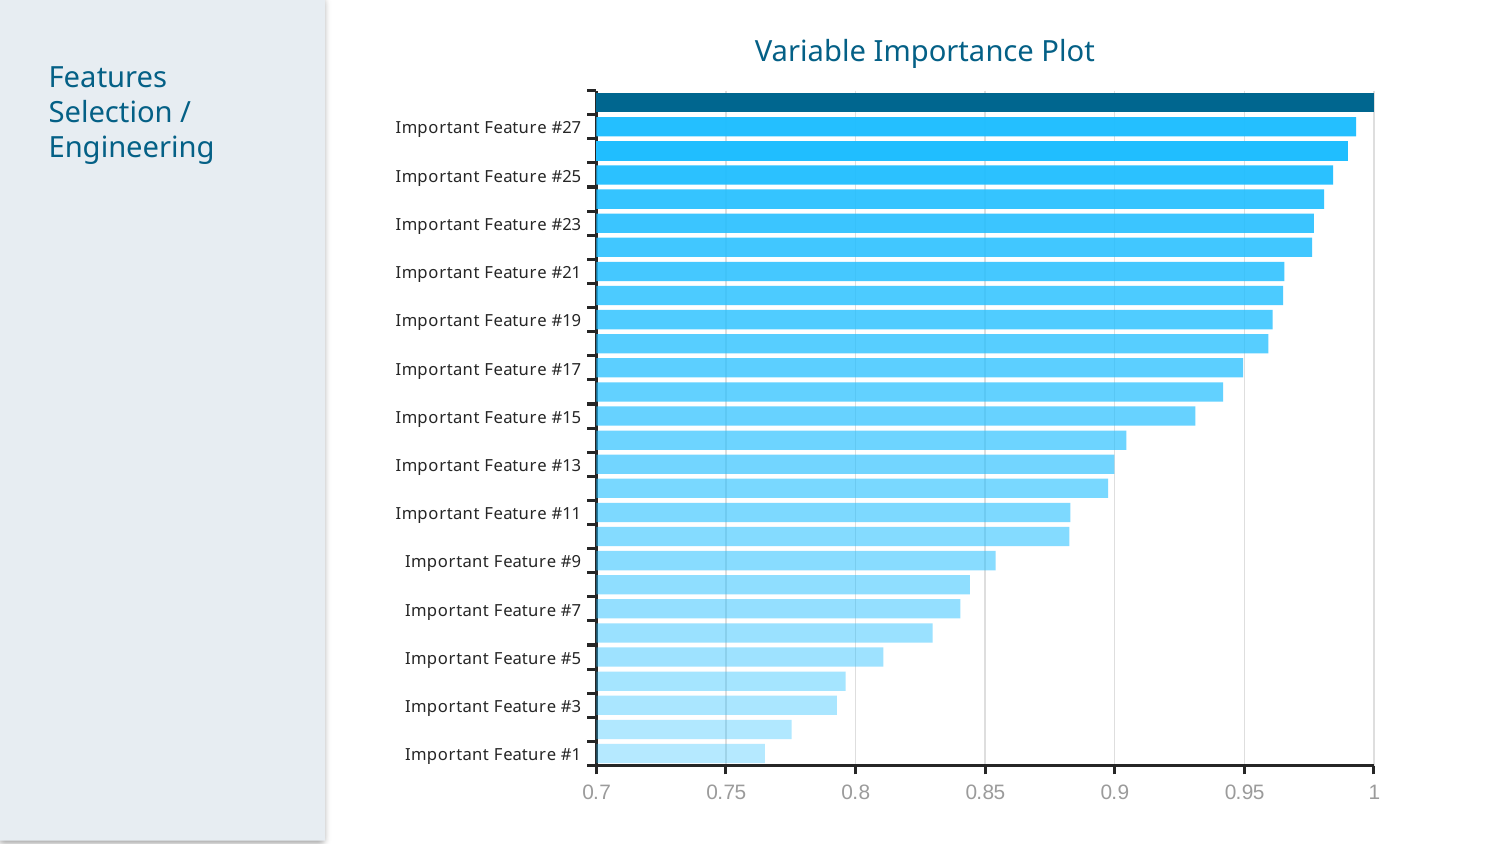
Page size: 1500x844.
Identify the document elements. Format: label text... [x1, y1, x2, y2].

text_box Features Selection / Engineering [33, 50, 292, 171]
chart [374, 75, 1401, 819]
text_box [0, 0, 327, 843]
text_box Variable Importance Plot [664, 25, 1186, 74]
